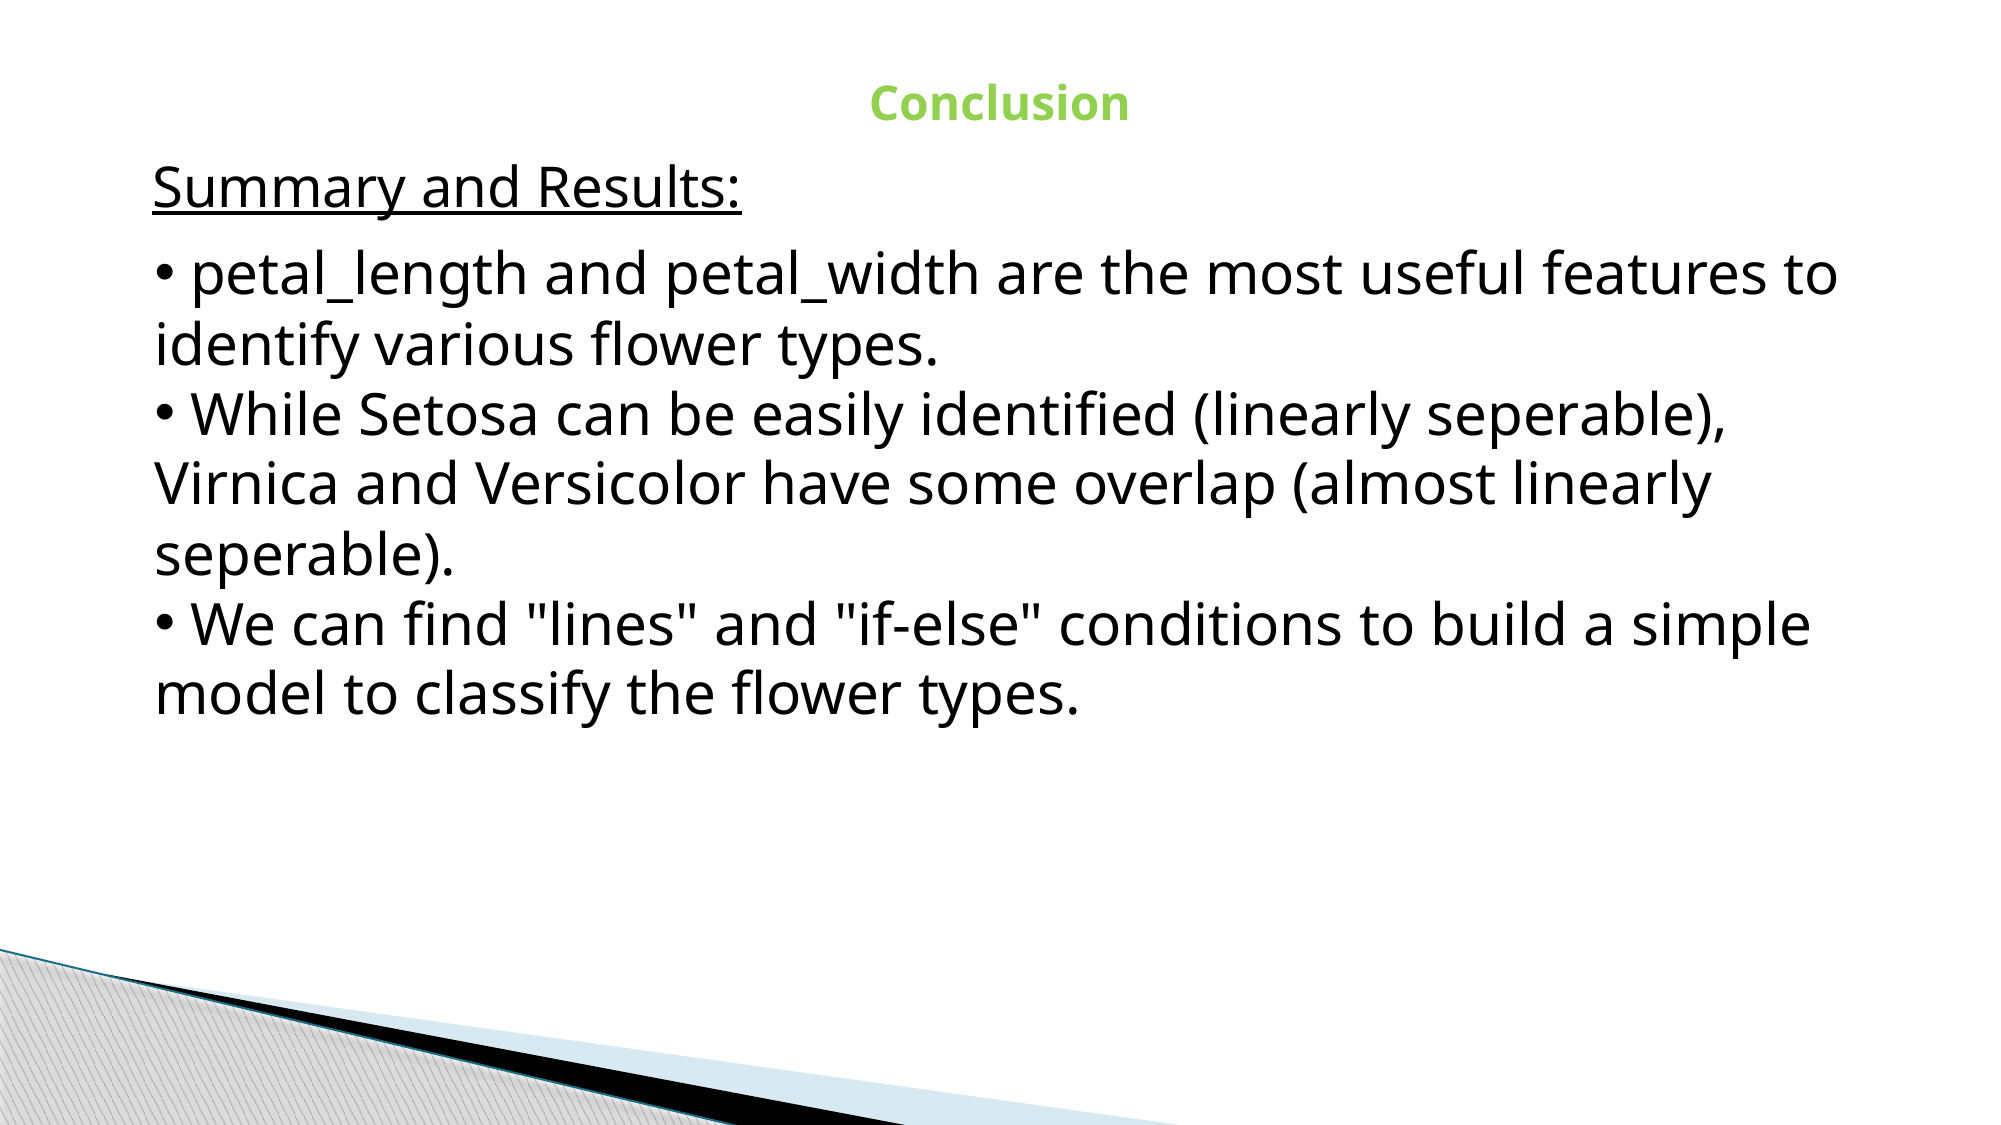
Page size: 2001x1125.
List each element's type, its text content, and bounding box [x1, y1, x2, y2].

title Conclusion [137, 59, 1863, 144]
list Summary and Results: [137, 143, 1947, 1092]
text_box petal_length and petal_width are the most useful features to identify various flower types. While Setosa can be easily identified (linearly seperable), Virnica and Versicolor have some overlap (almost linearly seperable). We can find "lines" and "if-else" conditions to build a simple model to classify the flower types. [139, 229, 1884, 734]
